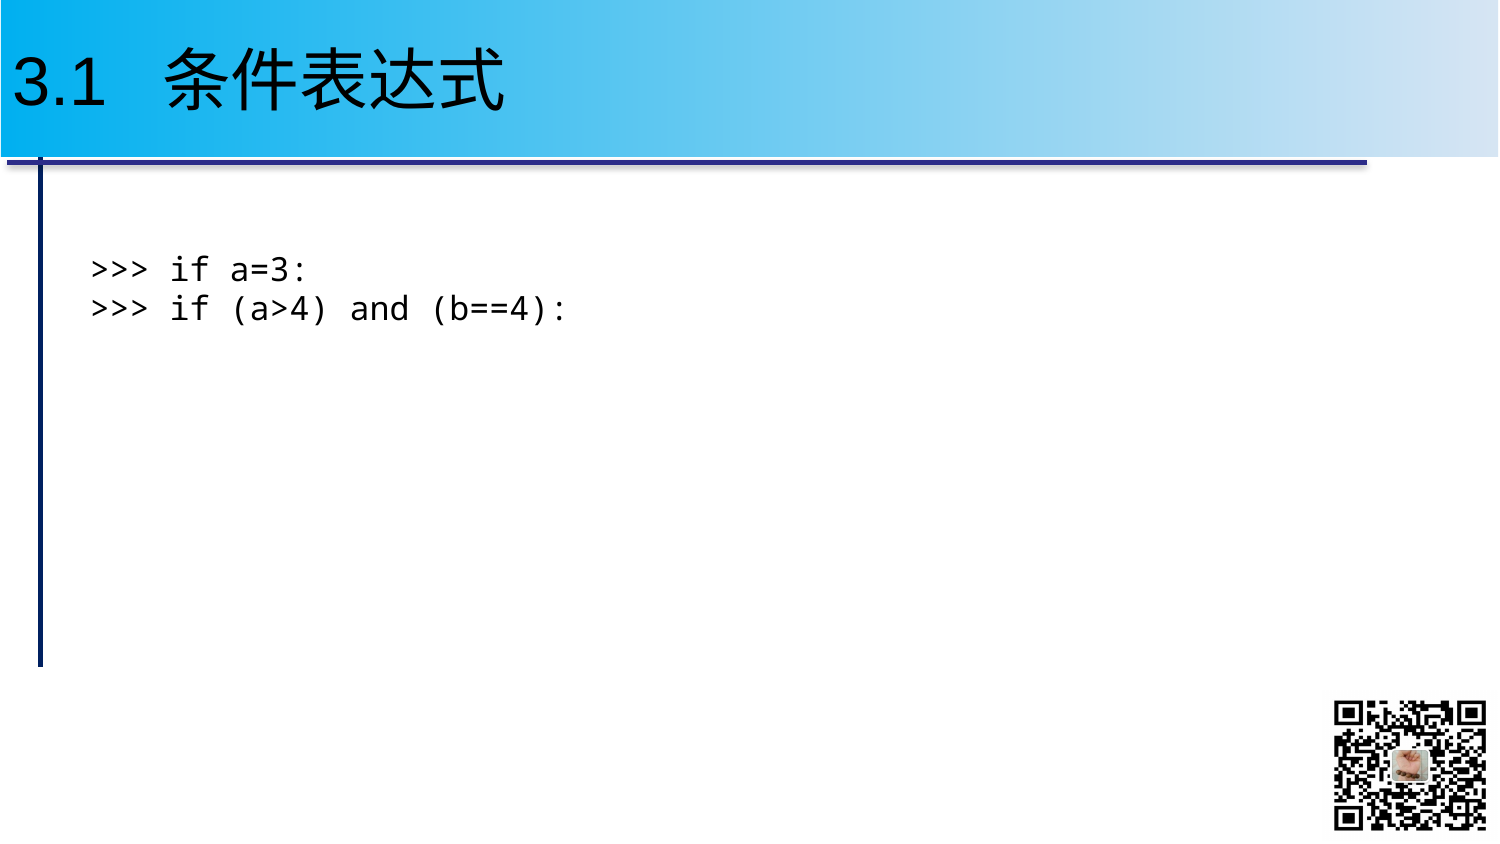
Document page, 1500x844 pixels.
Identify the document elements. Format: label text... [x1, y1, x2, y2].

picture [1322, 690, 1498, 841]
list >>> if a=3: >>> if (a>4) and (b==4): [74, 196, 1426, 755]
title 3.1 条件表达式 [0, 0, 1499, 157]
